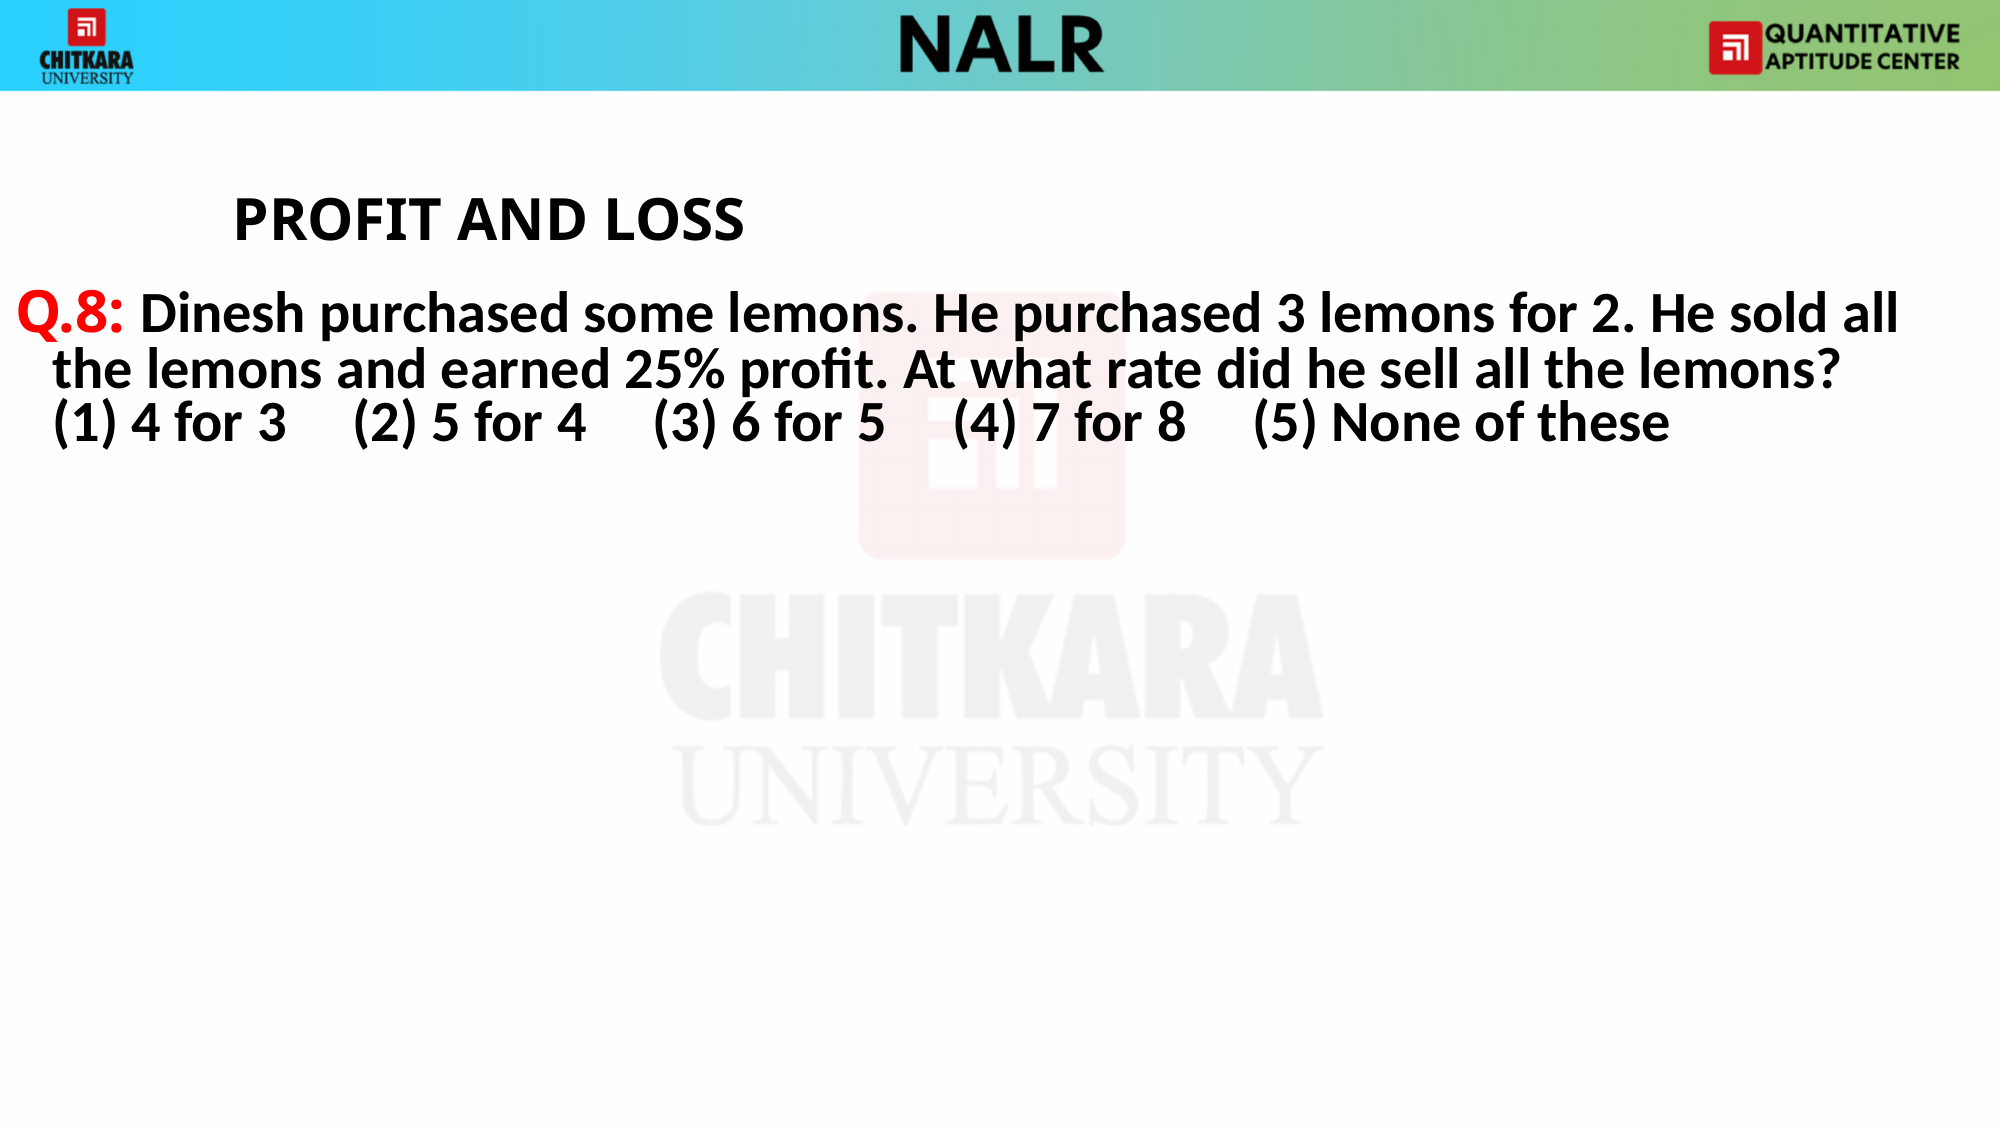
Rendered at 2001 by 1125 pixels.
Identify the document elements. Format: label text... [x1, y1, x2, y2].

title [0, 31, 1917, 142]
list PROFIT AND LOSS Q.8: Dinesh purchased some lemons. He purchased 3 lemons for 2. He sold all the lemons and earned 25% profit. At what rate did he sell all the lemons? (1) 4 for 3 (2) 5 for 4 (3) 6 for 5 (4) 7 for 8 (5) None of these [0, 175, 1925, 1053]
picture [0, 0, 2000, 1125]
